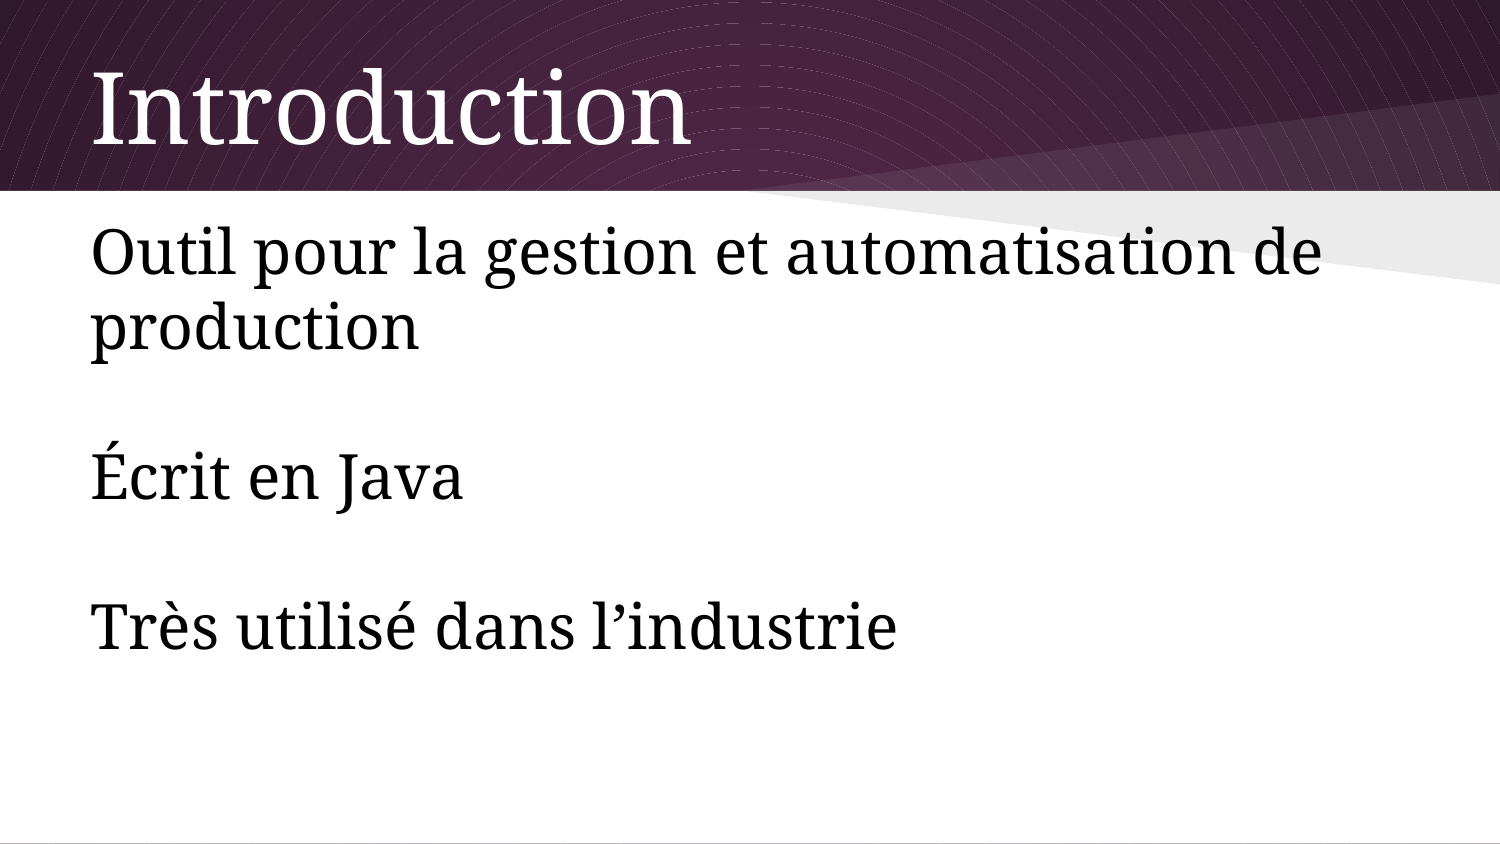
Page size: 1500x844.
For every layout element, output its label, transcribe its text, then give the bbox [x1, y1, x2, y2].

title Introduction [75, 33, 1425, 175]
list Outil pour la gestion et automatisation de production Écrit en Java Très utilisé dans l’industrie [75, 196, 1425, 808]
